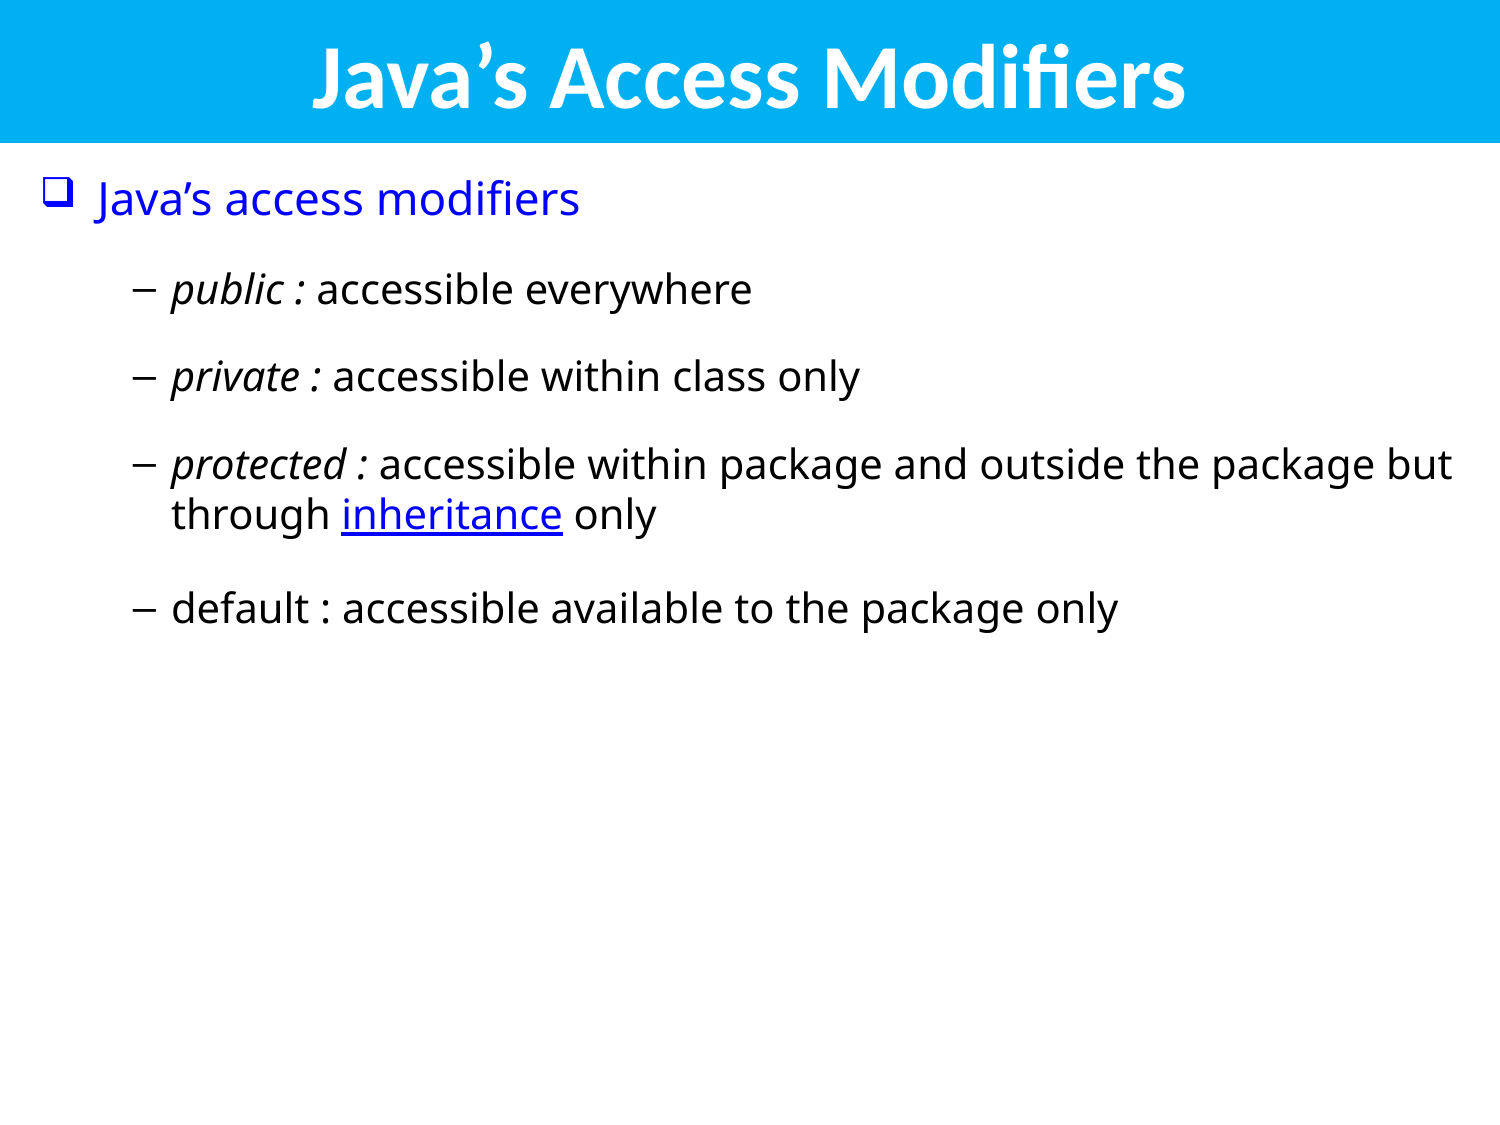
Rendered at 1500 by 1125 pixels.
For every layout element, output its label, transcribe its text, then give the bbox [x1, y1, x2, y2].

list Java’s access modifiers public : accessible everywhere private : accessible within class only protected : accessible within package and outside the package but through inheritance only default : accessible available to the package only [24, 162, 1475, 1075]
title Java’s Access Modifiers [0, 0, 1500, 143]
